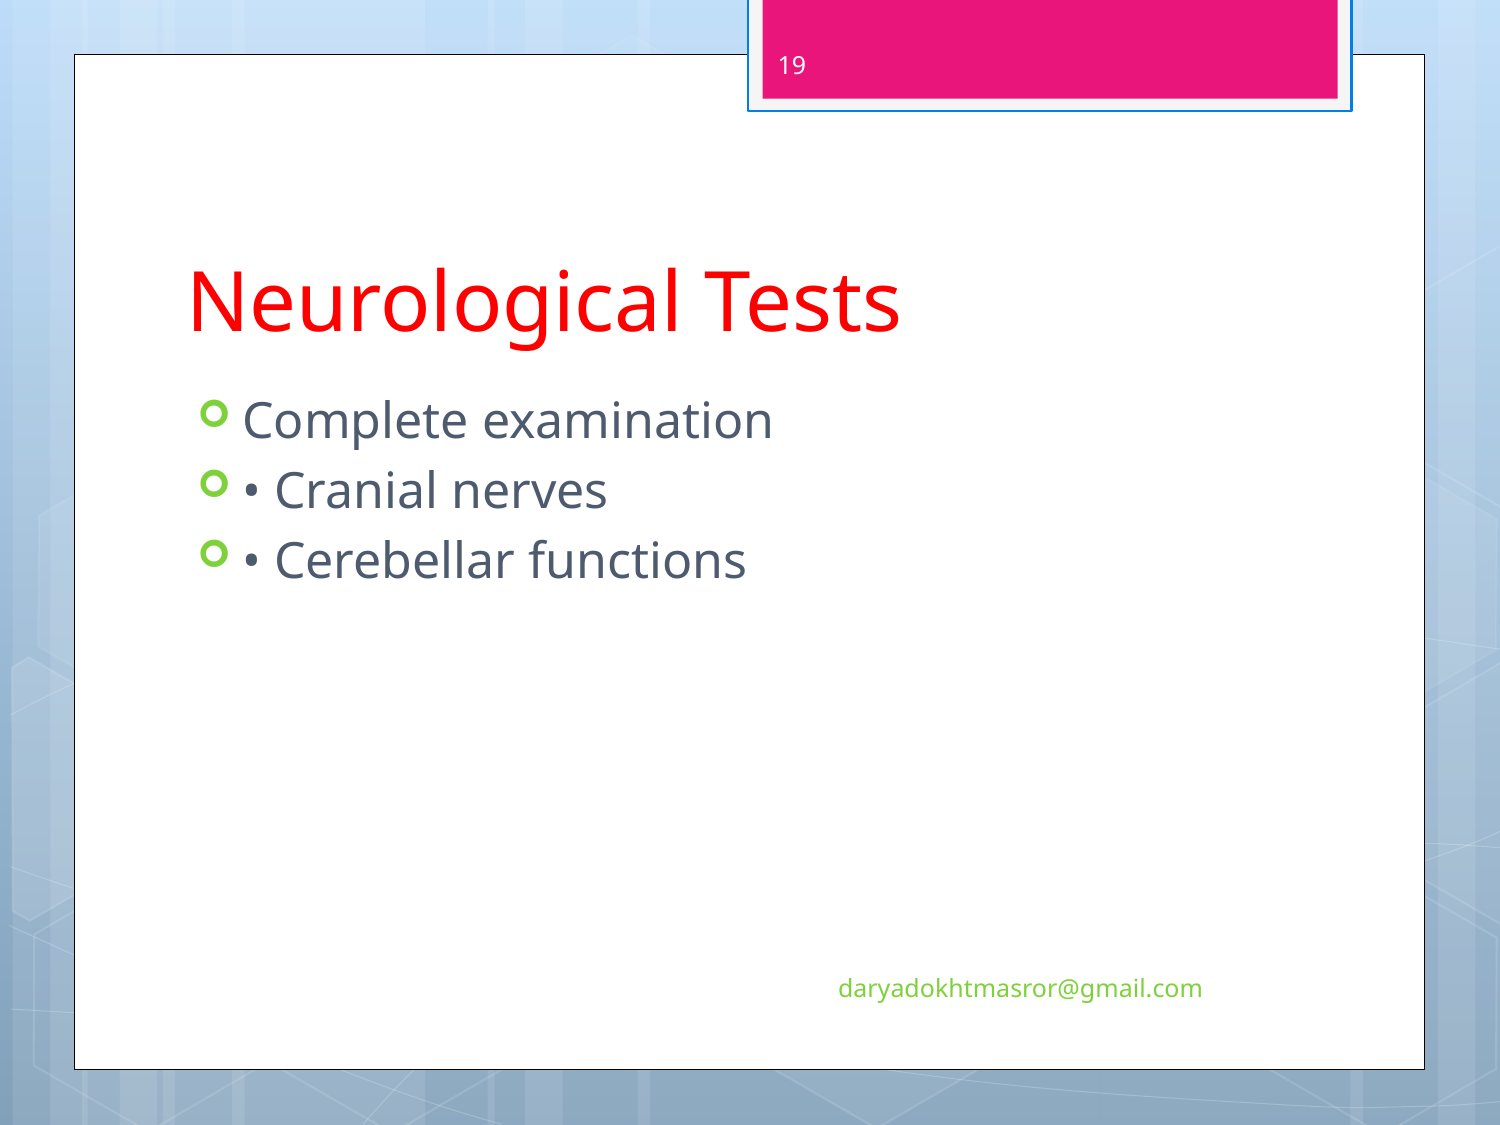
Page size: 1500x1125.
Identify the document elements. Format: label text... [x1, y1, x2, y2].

list Complete examination • Cranial nerves • Cerebellar functions [171, 381, 1283, 957]
slide_number 19 [762, 36, 982, 97]
title Neurological Tests [171, 168, 1324, 357]
footer daryadokhtmasror@gmail.com [761, 960, 1336, 1020]
